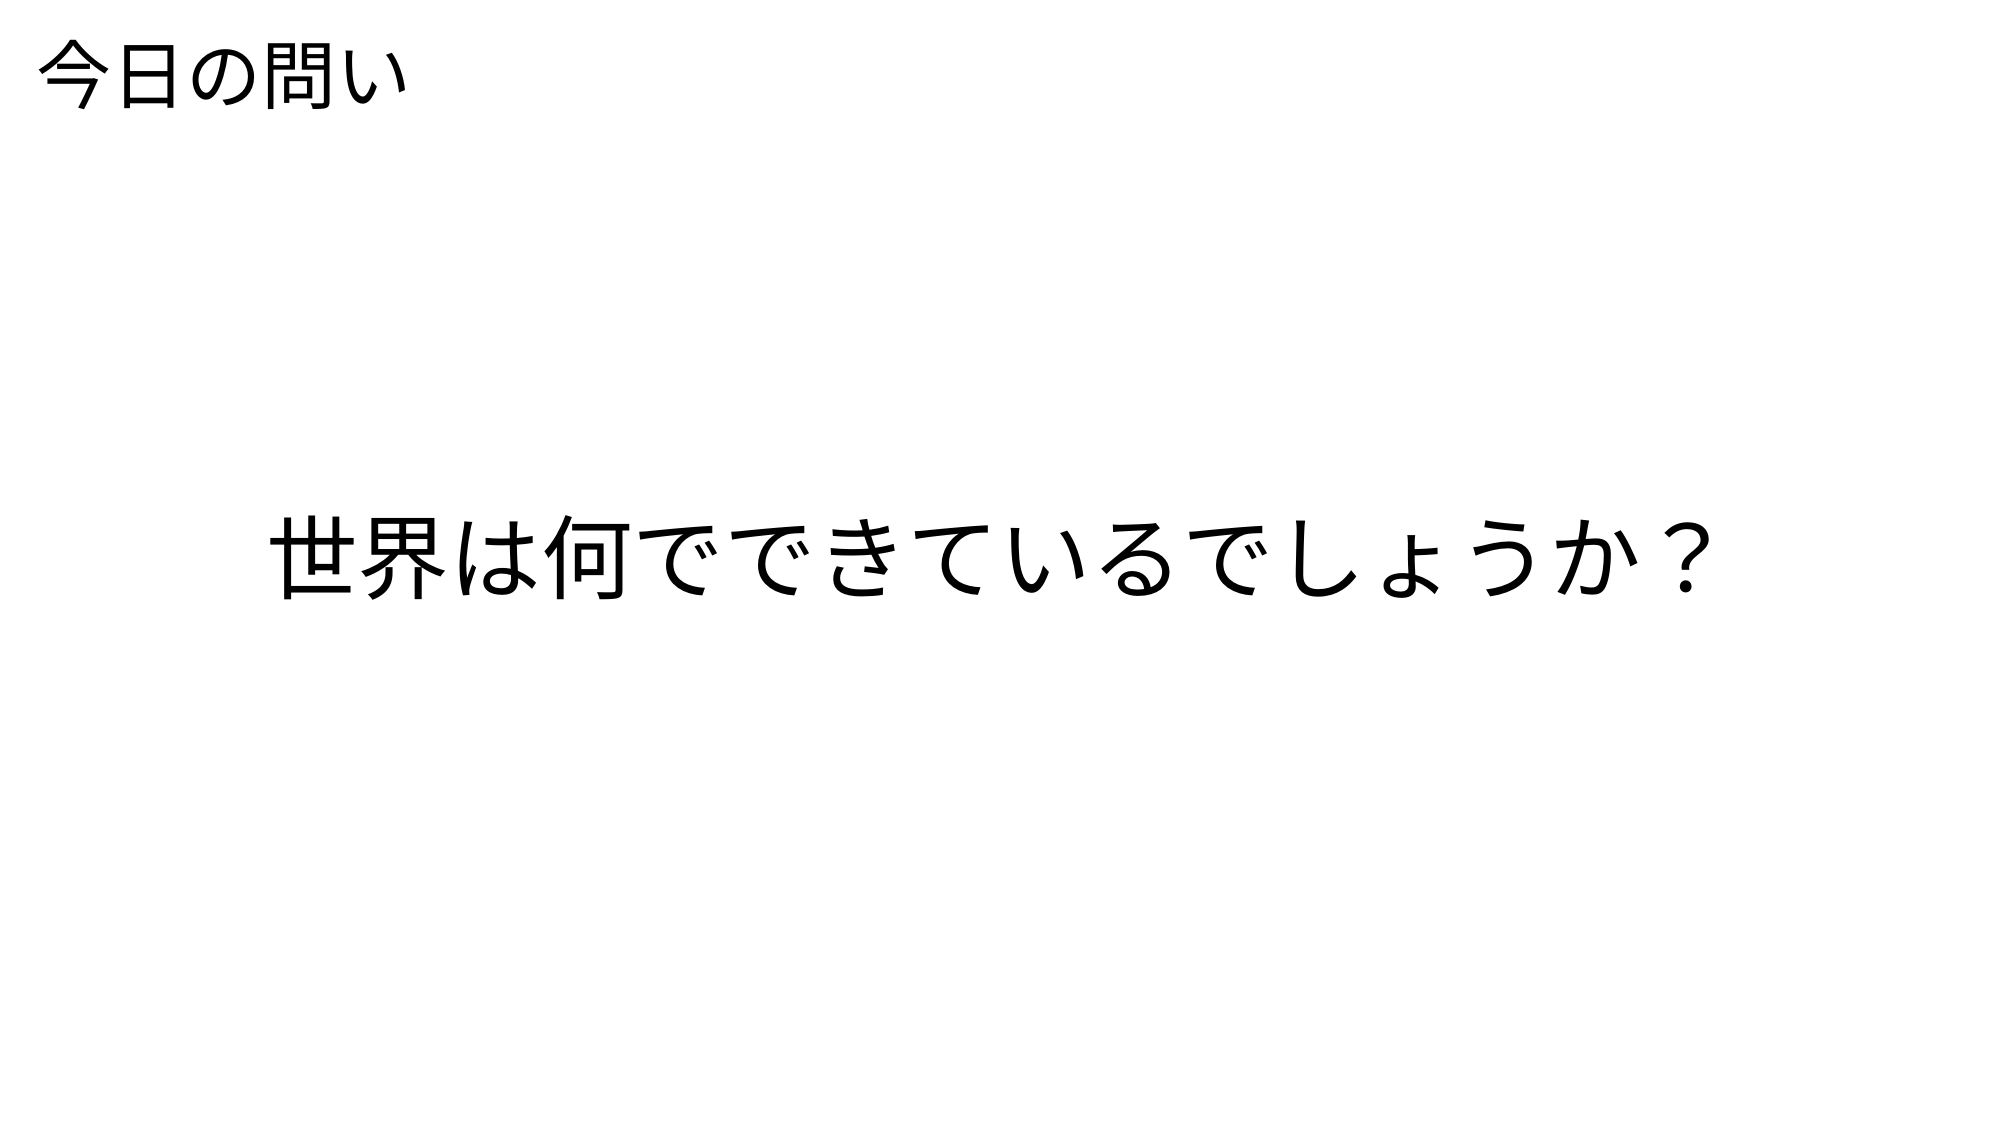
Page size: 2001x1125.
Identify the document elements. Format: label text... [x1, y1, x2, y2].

text_box 今日の問い [21, 21, 919, 127]
title 世界は何でできているでしょうか？ [137, 453, 1863, 672]
